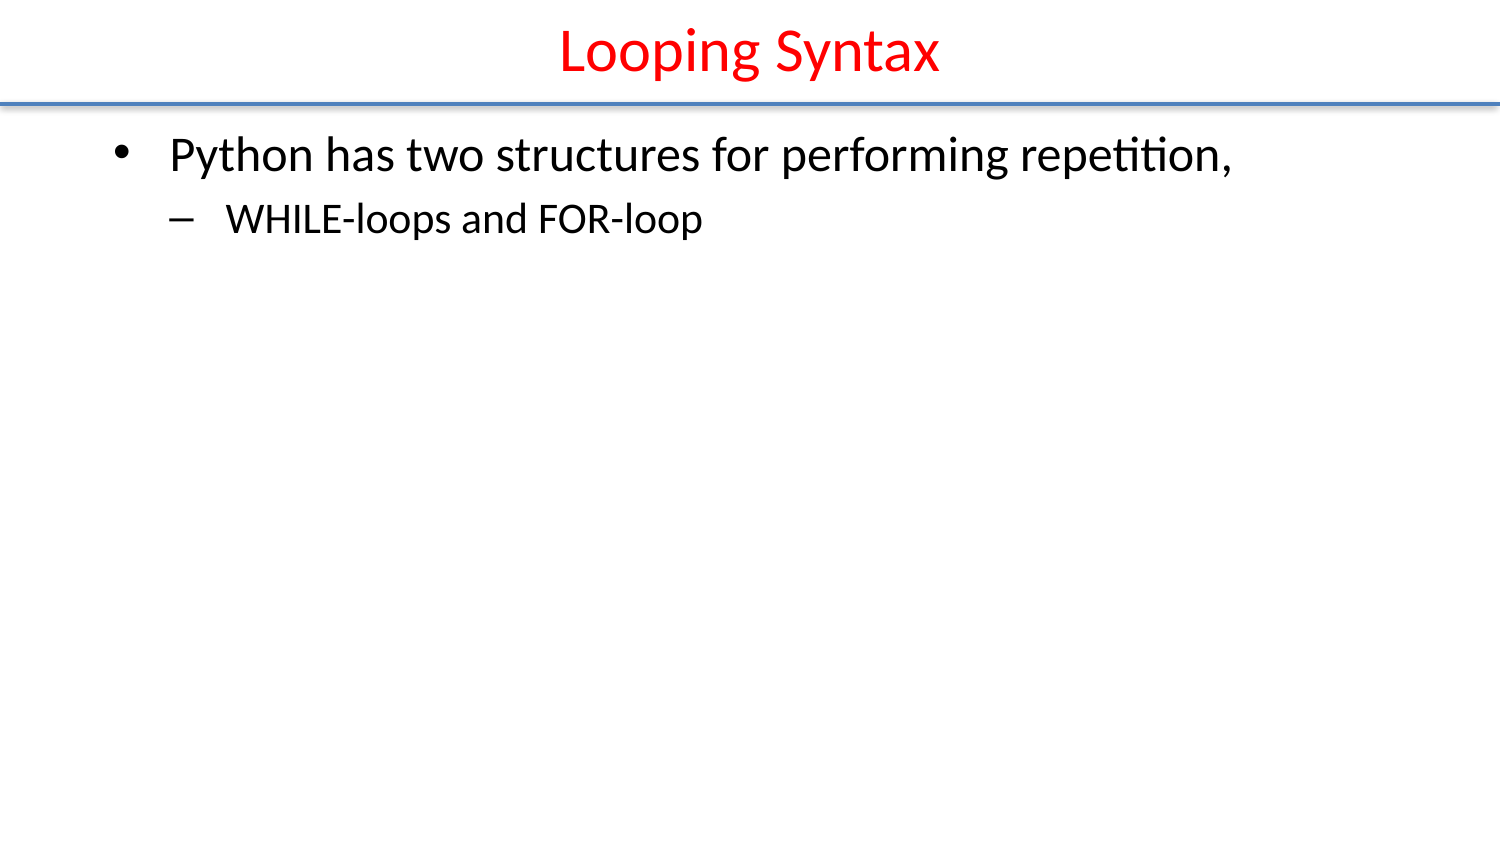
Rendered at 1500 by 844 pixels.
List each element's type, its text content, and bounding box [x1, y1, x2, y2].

list Python has two structures for performing repetition, WHILE-loops and FOR-loop [98, 113, 1402, 800]
title Looping Syntax [0, 0, 1500, 93]
